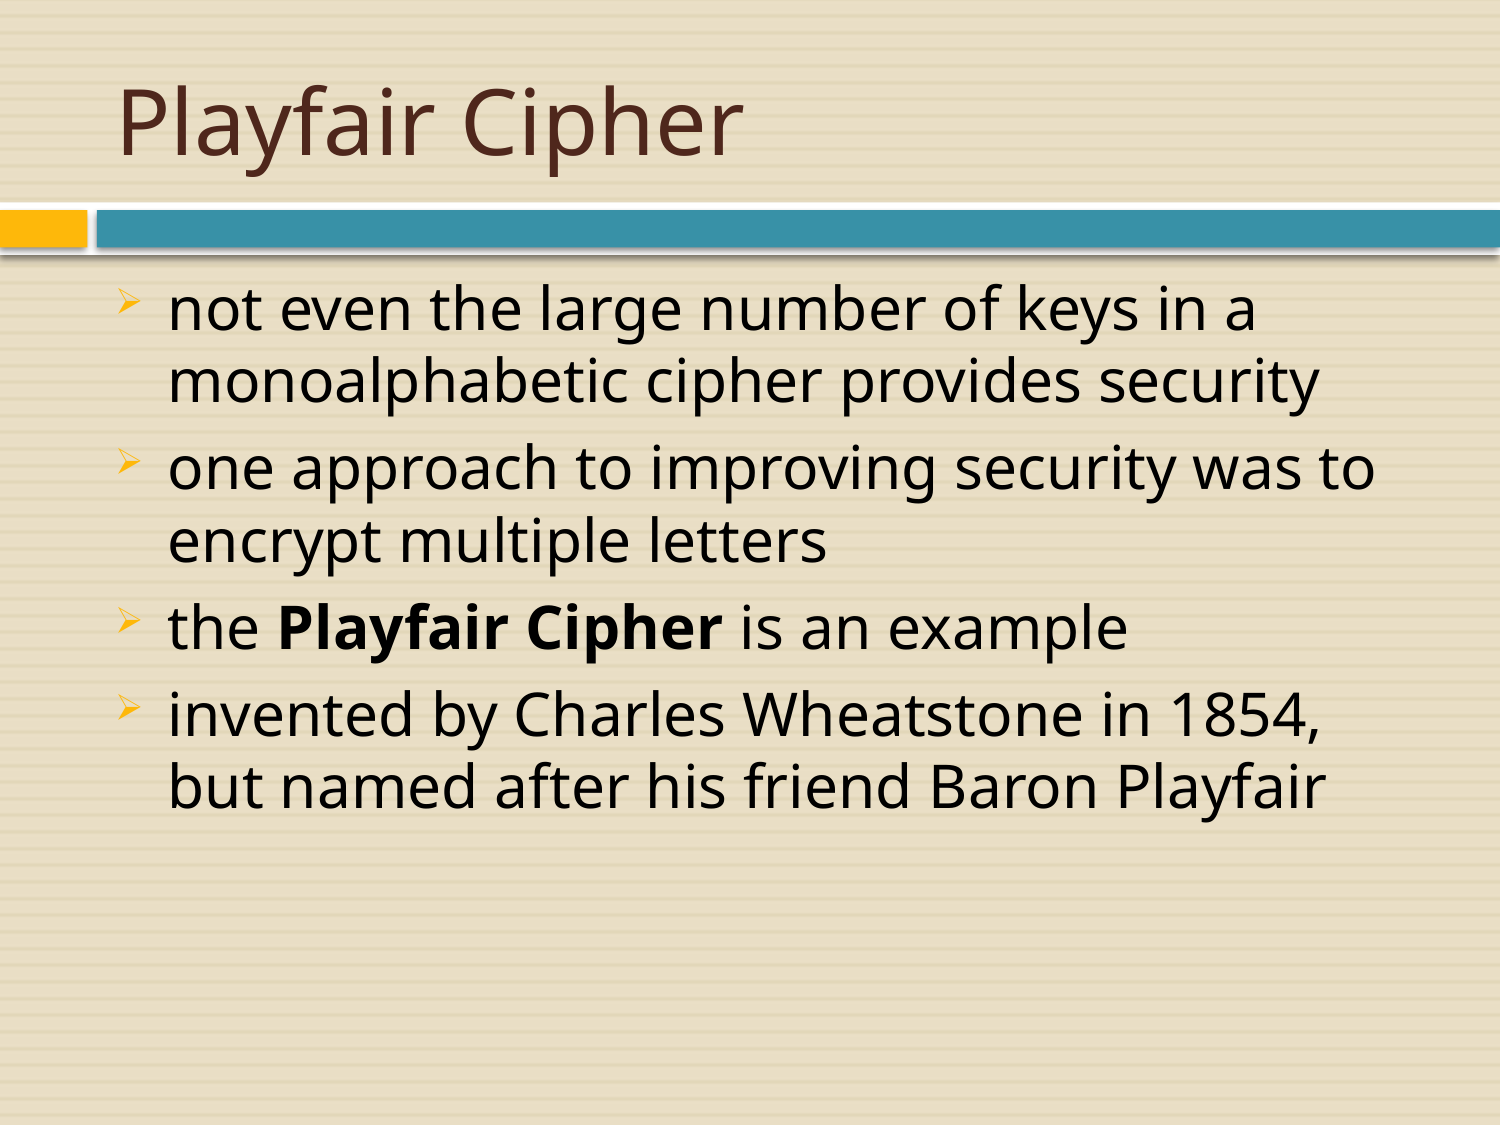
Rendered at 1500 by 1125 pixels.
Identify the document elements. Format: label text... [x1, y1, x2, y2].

list not even the large number of keys in a monoalphabetic cipher provides security one approach to improving security was to encrypt multiple letters the Playfair Cipher is an example invented by Charles Wheatstone in 1854, but named after his friend Baron Playfair [100, 262, 1438, 1005]
title Playfair Cipher [100, 37, 1438, 200]
